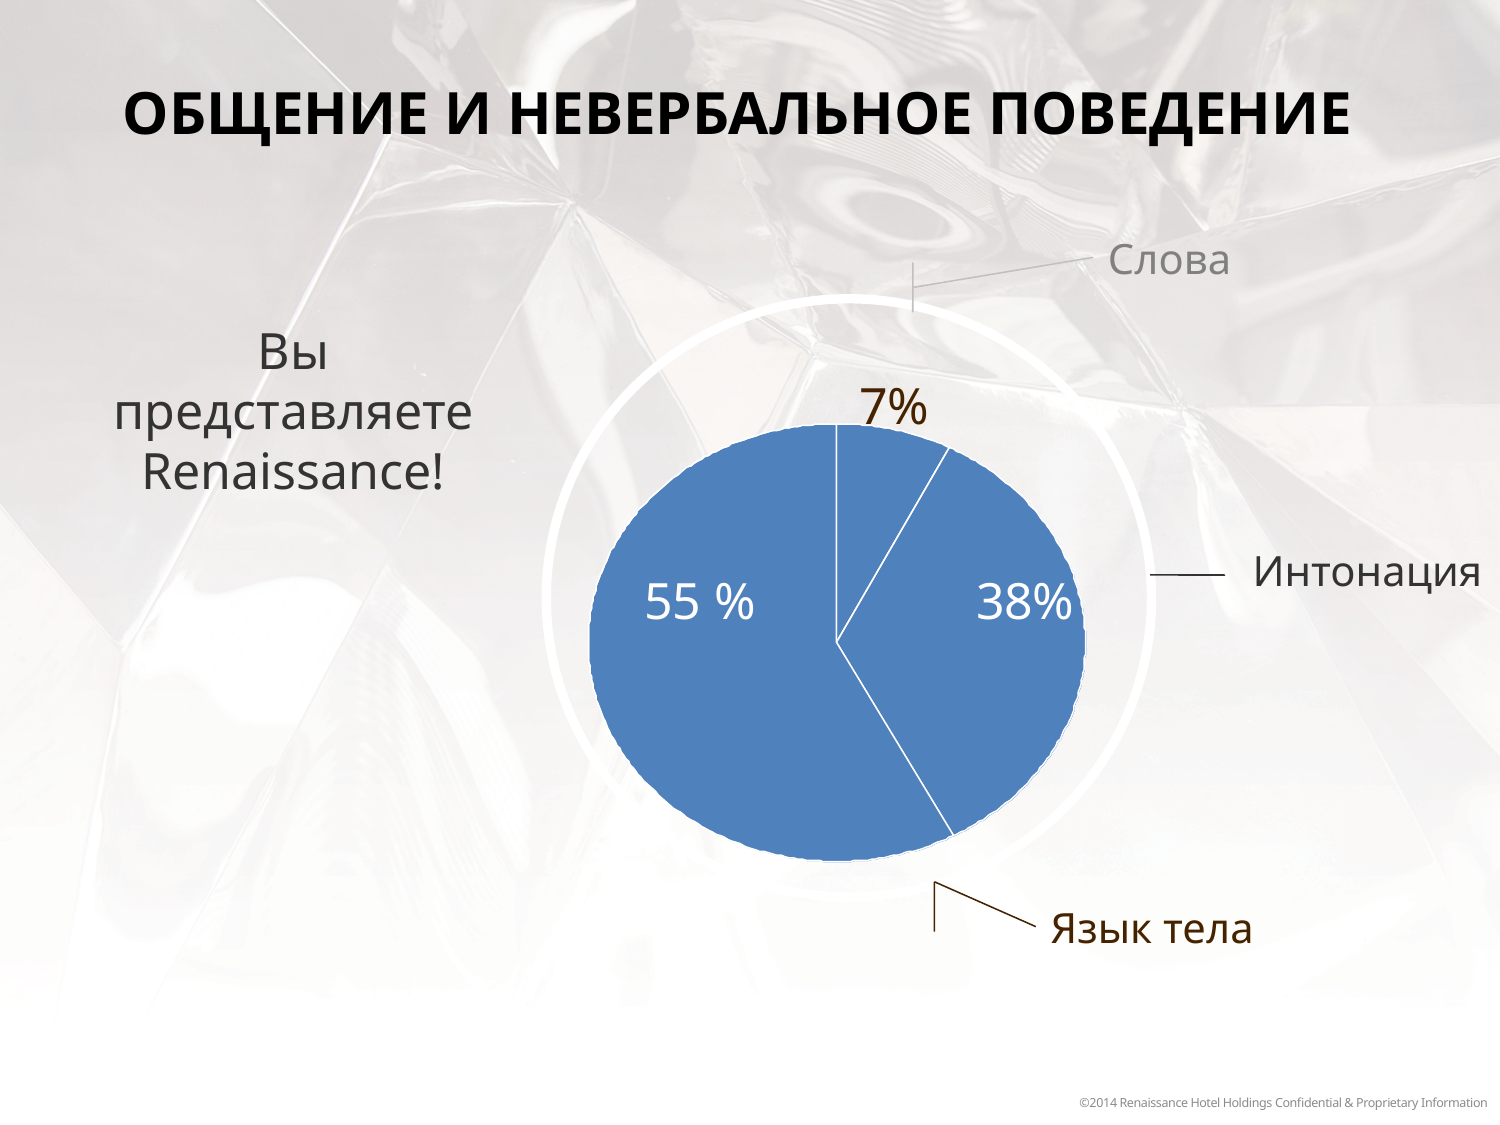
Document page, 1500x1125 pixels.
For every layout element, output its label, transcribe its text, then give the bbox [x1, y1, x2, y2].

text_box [934, 927, 1038, 932]
picture [0, 0, 1500, 1125]
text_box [912, 257, 1088, 263]
text_box ОБЩЕНИЕ И НЕВЕРБАЛЬНОЕ ПОВЕДЕНИЕ [0, 66, 1475, 157]
text_box Язык тела [1035, 894, 1269, 959]
text_box Вы представляете Renaissance! [74, 312, 512, 508]
text_box Интонация [1237, 537, 1500, 603]
text_box Слова [1093, 224, 1247, 290]
